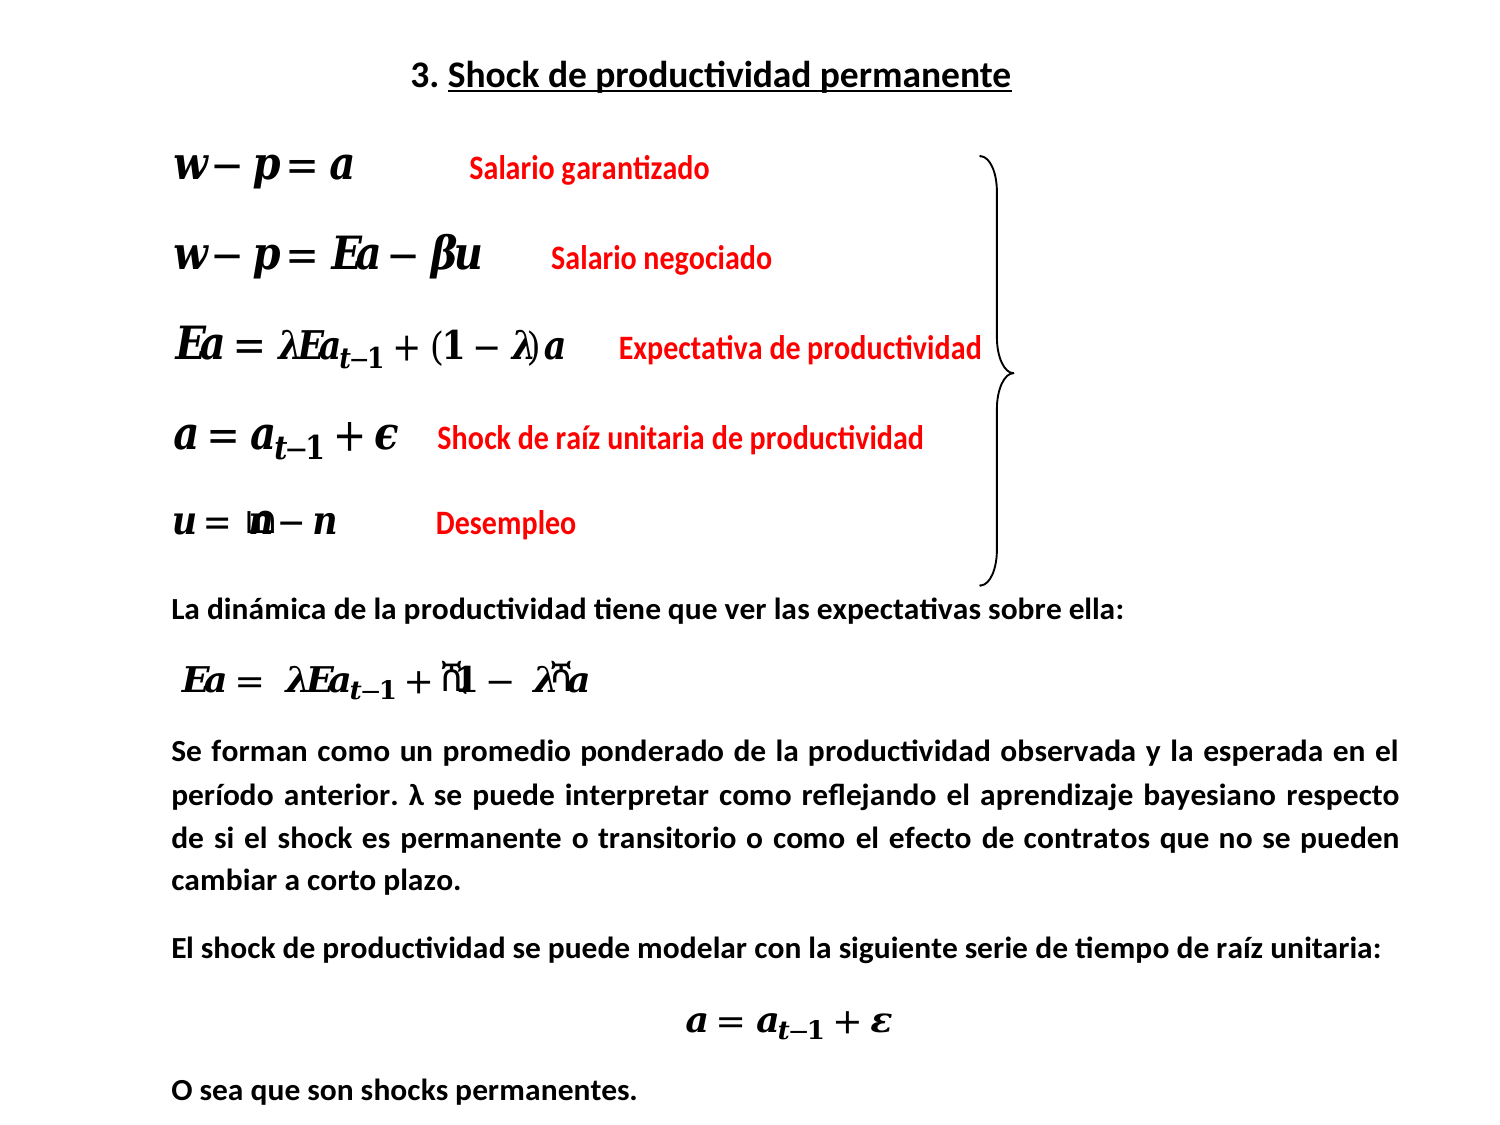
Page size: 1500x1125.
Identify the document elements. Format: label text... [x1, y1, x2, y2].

picture [170, 136, 1341, 587]
picture [170, 590, 1400, 1125]
text_box 3. Shock de productividad permanente [395, 42, 1282, 103]
